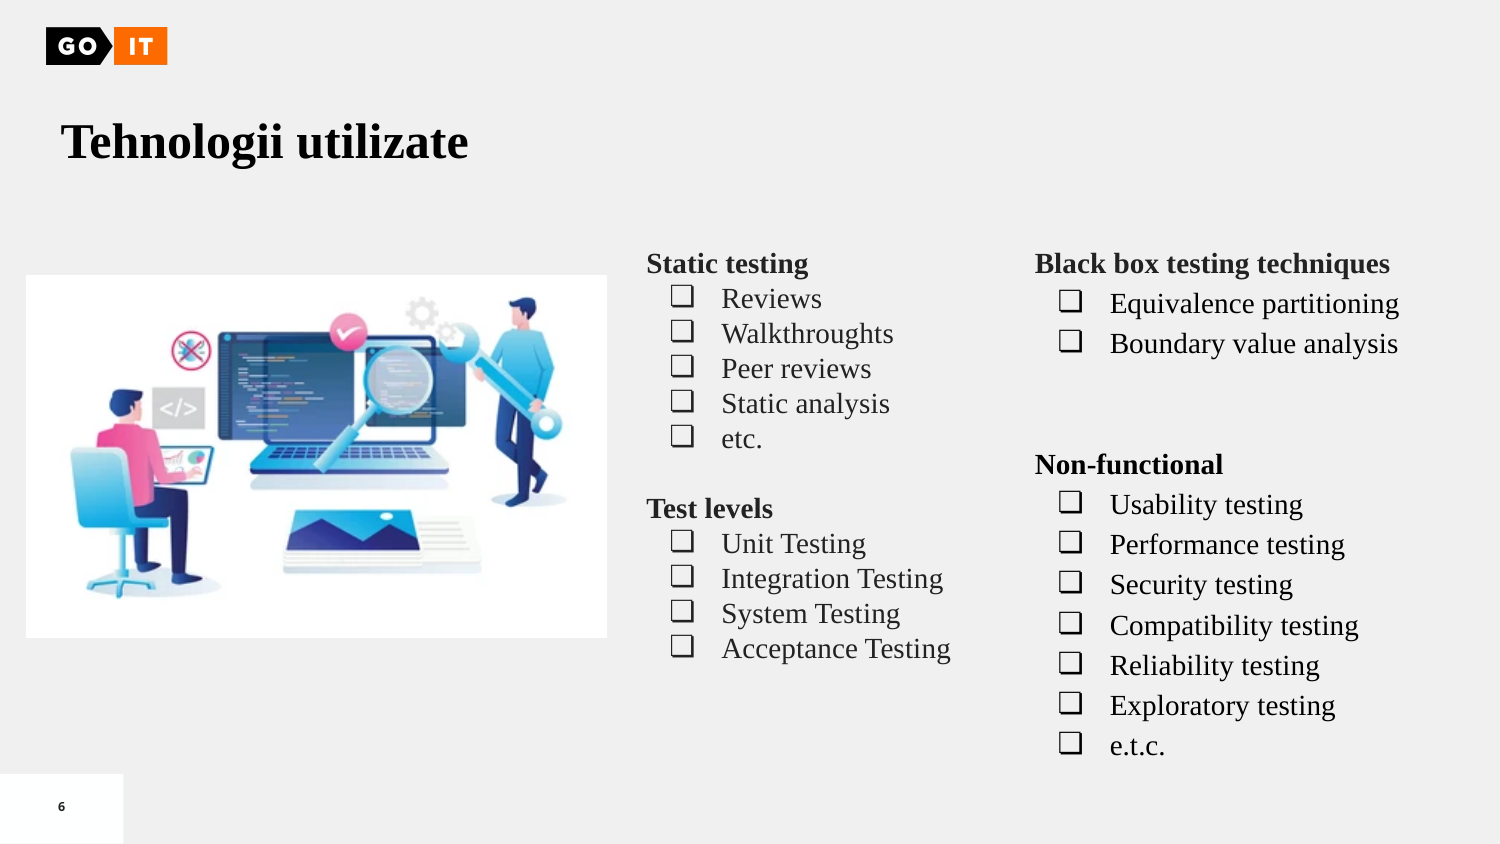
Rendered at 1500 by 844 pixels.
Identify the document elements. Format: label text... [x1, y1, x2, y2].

text_box Static testing Reviews Walkthroughts Peer reviews Static analysis etc. Test levels Unit Testing Integration Testing System Testing Acceptance Testing [631, 229, 974, 679]
text_box Black box testing techniques Equivalence partitioning Boundary value analysis Non-functional Usability testing Performance testing Security testing Compatibility testing Reliability testing Exploratory testing e.t.c. [1019, 229, 1500, 844]
picture [25, 274, 608, 639]
picture [46, 27, 168, 65]
text_box Tehnologii utilizate [45, 93, 1077, 183]
